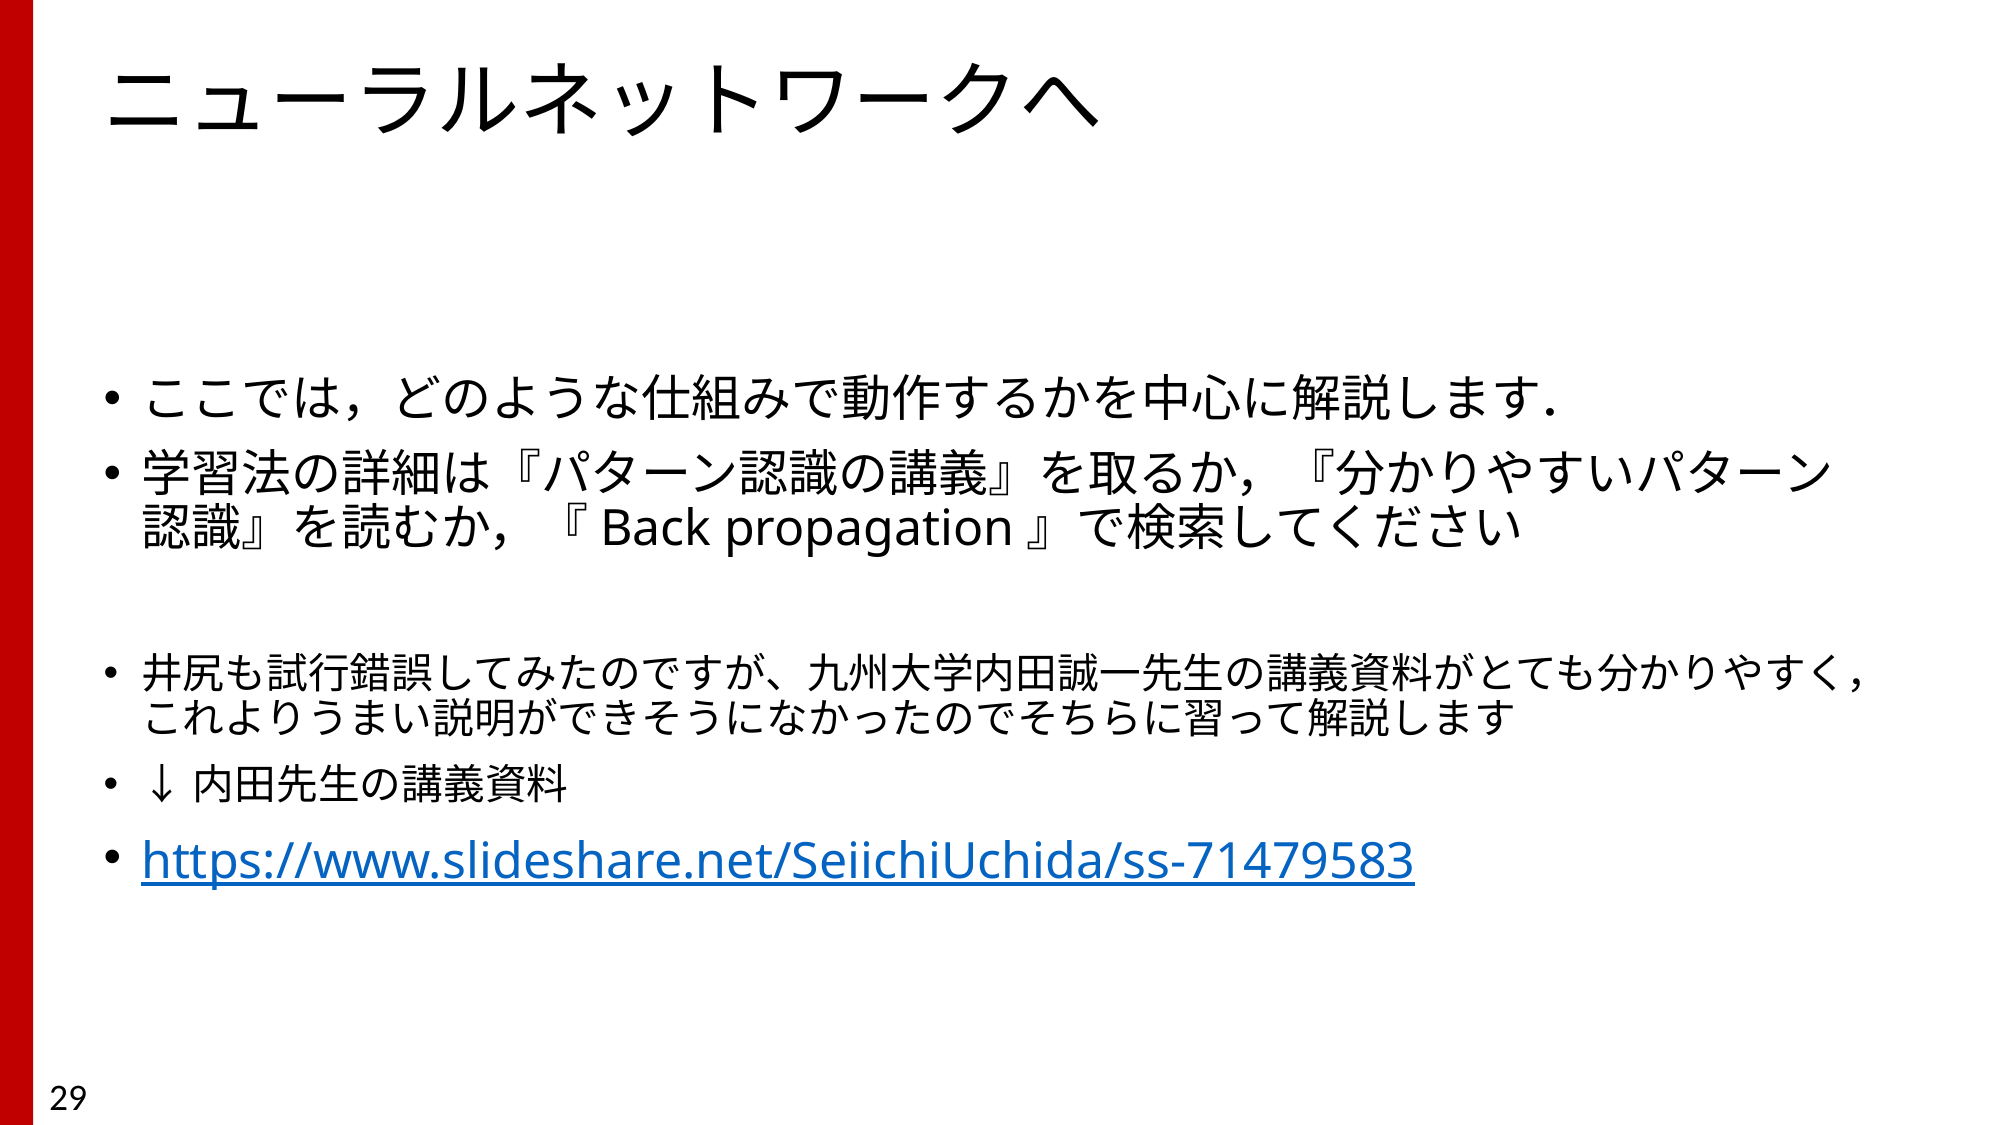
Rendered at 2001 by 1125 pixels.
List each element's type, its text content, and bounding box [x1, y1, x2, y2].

list ここでは，どのような仕組みで動作するかを中心に解説します． 学習法の詳細は『パターン認識の講義』を取るか，『分かりやすいパターン認識』を読むか，『Back propagation』で検索してください 井尻も試行錯誤してみたのですが、九州大学内田誠一先生の講義資料がとても分かりやすく，これよりうまい説明ができそうになかったのでそちらに習って解説します ↓内田先生の講義資料 https://www.slideshare.net/SeiichiUchida/ss-71479583 [88, 366, 1884, 1036]
title ニューラルネットワークへ [88, 43, 1858, 164]
slide_number 29 [34, 1065, 485, 1125]
